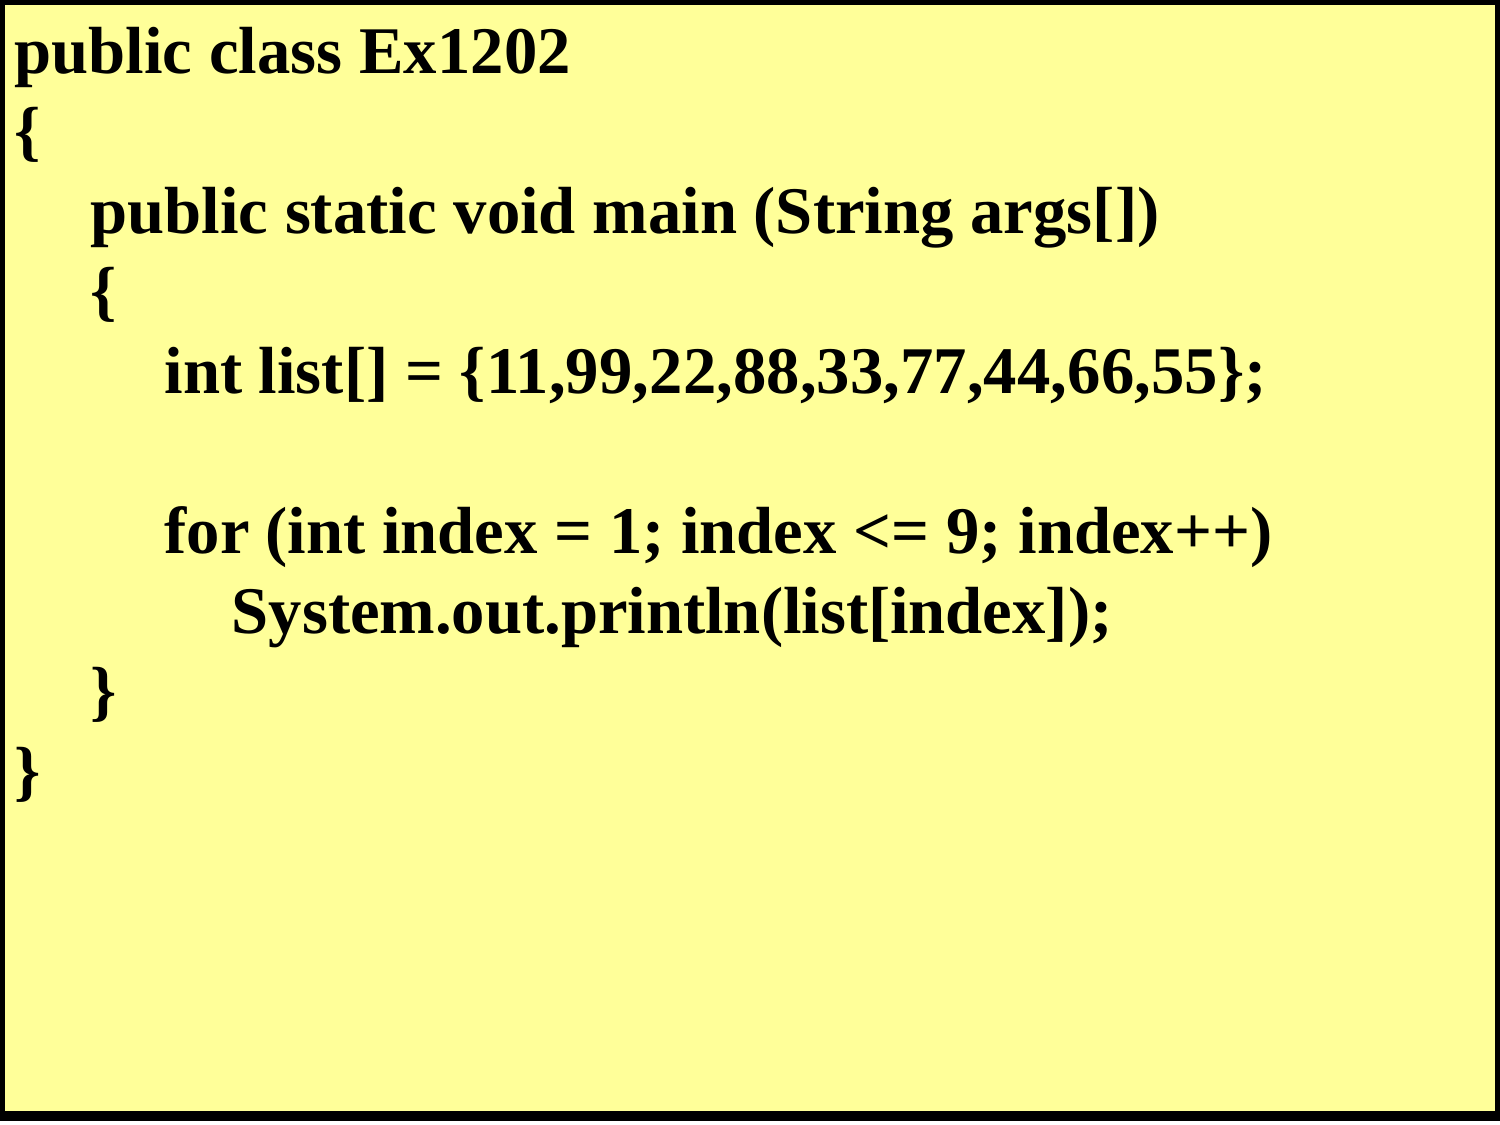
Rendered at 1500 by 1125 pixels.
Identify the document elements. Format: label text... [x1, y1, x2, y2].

text_box public class Ex1202 { public static void main (String args[]) { int list[] = {11,99,22,88,33,77,44,66,55}; for (int index = 1; index <= 9; index++) System.out.println(list[index]); } } [0, 0, 1500, 1117]
